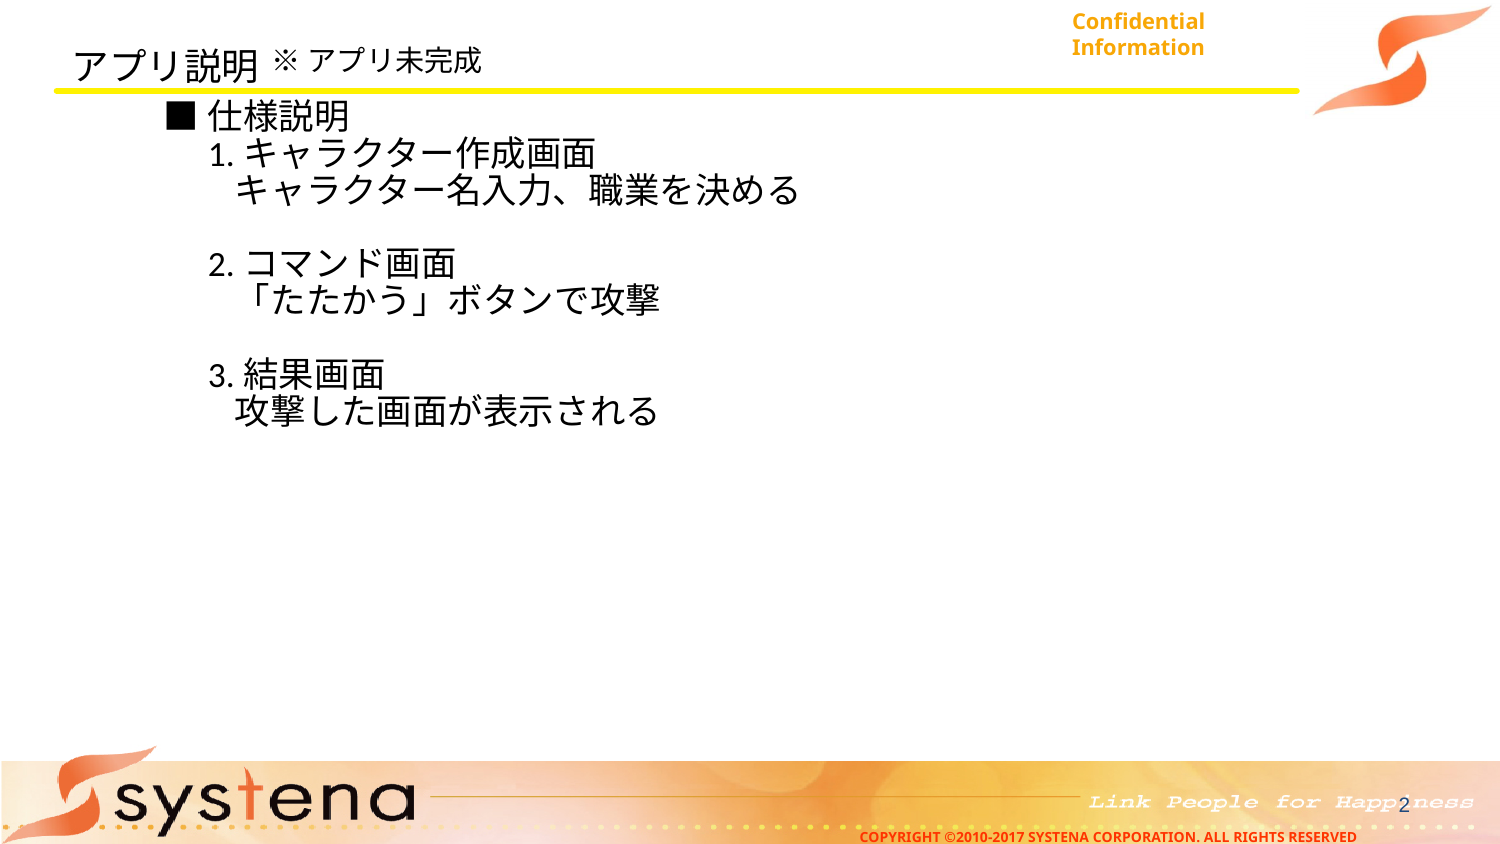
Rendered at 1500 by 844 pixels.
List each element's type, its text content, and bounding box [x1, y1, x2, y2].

picture [0, 744, 1500, 844]
slide_number 2 [1074, 782, 1425, 827]
picture [1305, 0, 1500, 119]
list ■仕様説明 1.キャラクター作成画面 キャラクター名入力、職業を決める 2.コマンド画面 「たたかう」ボタンで攻撃 3.結果画面 攻撃した画面が表示される [75, 98, 1425, 734]
title アプリ説明 [56, 22, 1203, 109]
text_box ※アプリ未完成 [256, 34, 499, 85]
